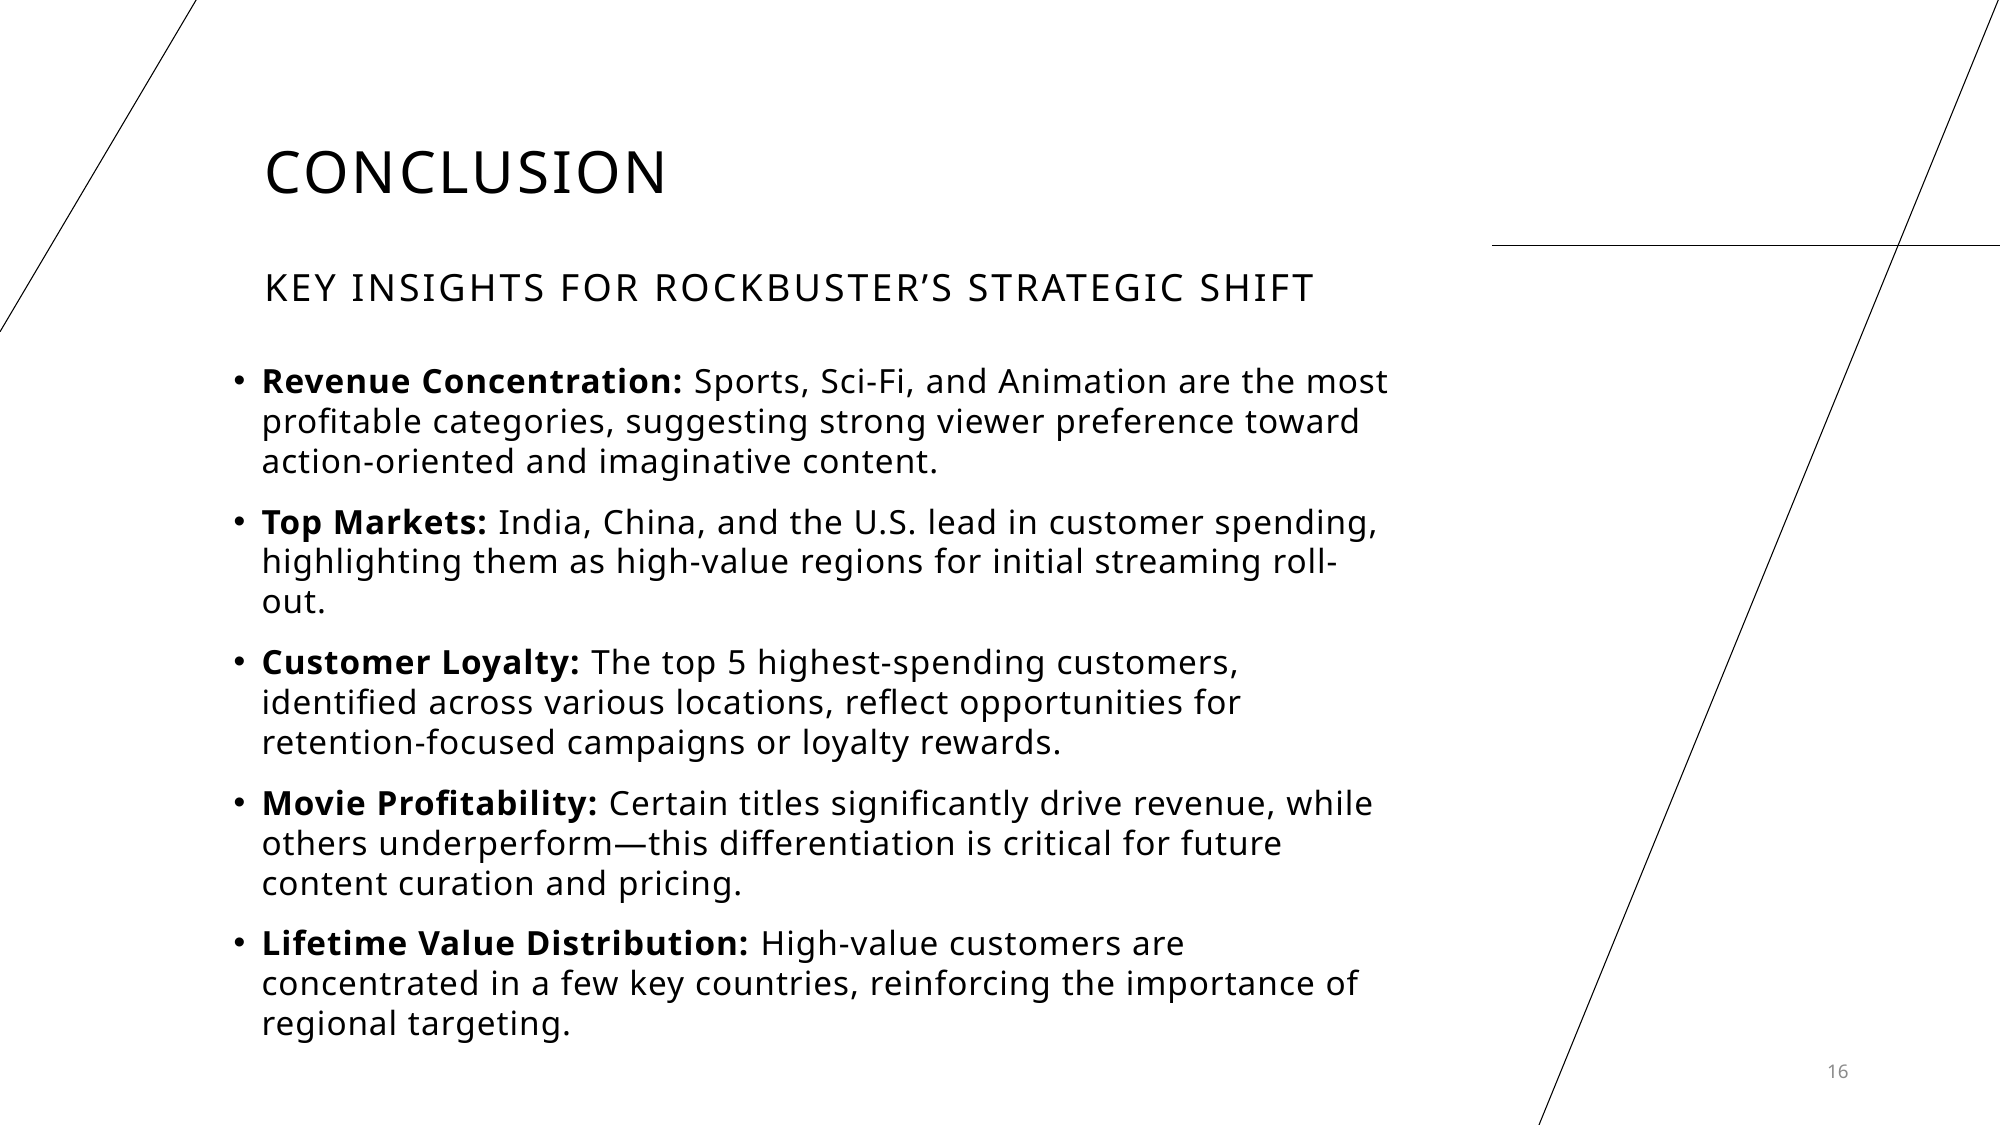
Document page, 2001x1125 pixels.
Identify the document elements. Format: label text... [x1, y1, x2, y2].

title Conclusion Key Insights for Rockbuster’s Strategic Shift [249, 63, 1879, 317]
list Revenue Concentration: Sports, Sci-Fi, and Animation are the most profitable categories, suggesting strong viewer preference toward action-oriented and imaginative content. Top Markets: India, China, and the U.S. lead in customer spending, highlighting them as high-value regions for initial streaming roll-out. Customer Loyalty: The top 5 highest-spending customers, identified across various locations, reflect opportunities for retention-focused campaigns or loyalty rewards. Movie Profitability: Certain titles significantly drive revenue, while others underperform—this differentiation is critical for future content curation and pricing. Lifetime Value Distribution: High-value customers are concentrated in a few key countries, reinforcing the importance of regional targeting. [218, 352, 1415, 912]
slide_number 16 [1701, 1042, 1864, 1103]
